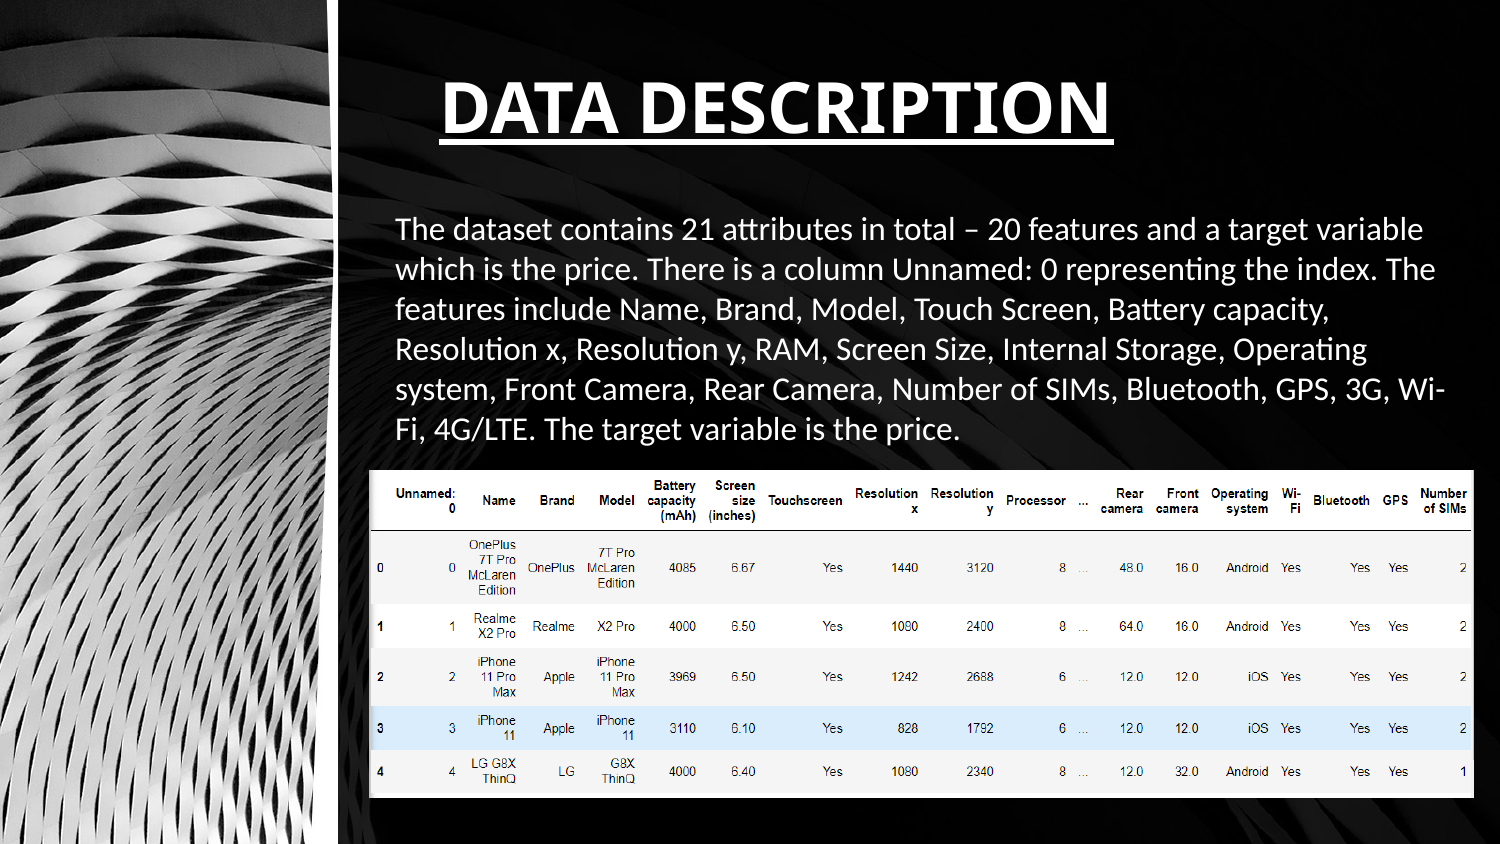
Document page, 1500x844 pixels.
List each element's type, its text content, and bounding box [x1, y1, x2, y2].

title DATA DESCRIPTION [424, 46, 1452, 166]
text_box The dataset contains 21 attributes in total – 20 features and a target variable which is the price. There is a column Unnamed: 0 representing the index. The features include Name, Brand, Model, Touch Screen, Battery capacity, Resolution x, Resolution y, RAM, Screen Size, Internal Storage, Operating system, Front Camera, Rear Camera, Number of SIMs, Bluetooth, GPS, 3G, Wi-Fi, 4G/LTE. The target variable is the price. [380, 200, 1463, 455]
picture [0, 0, 1500, 844]
